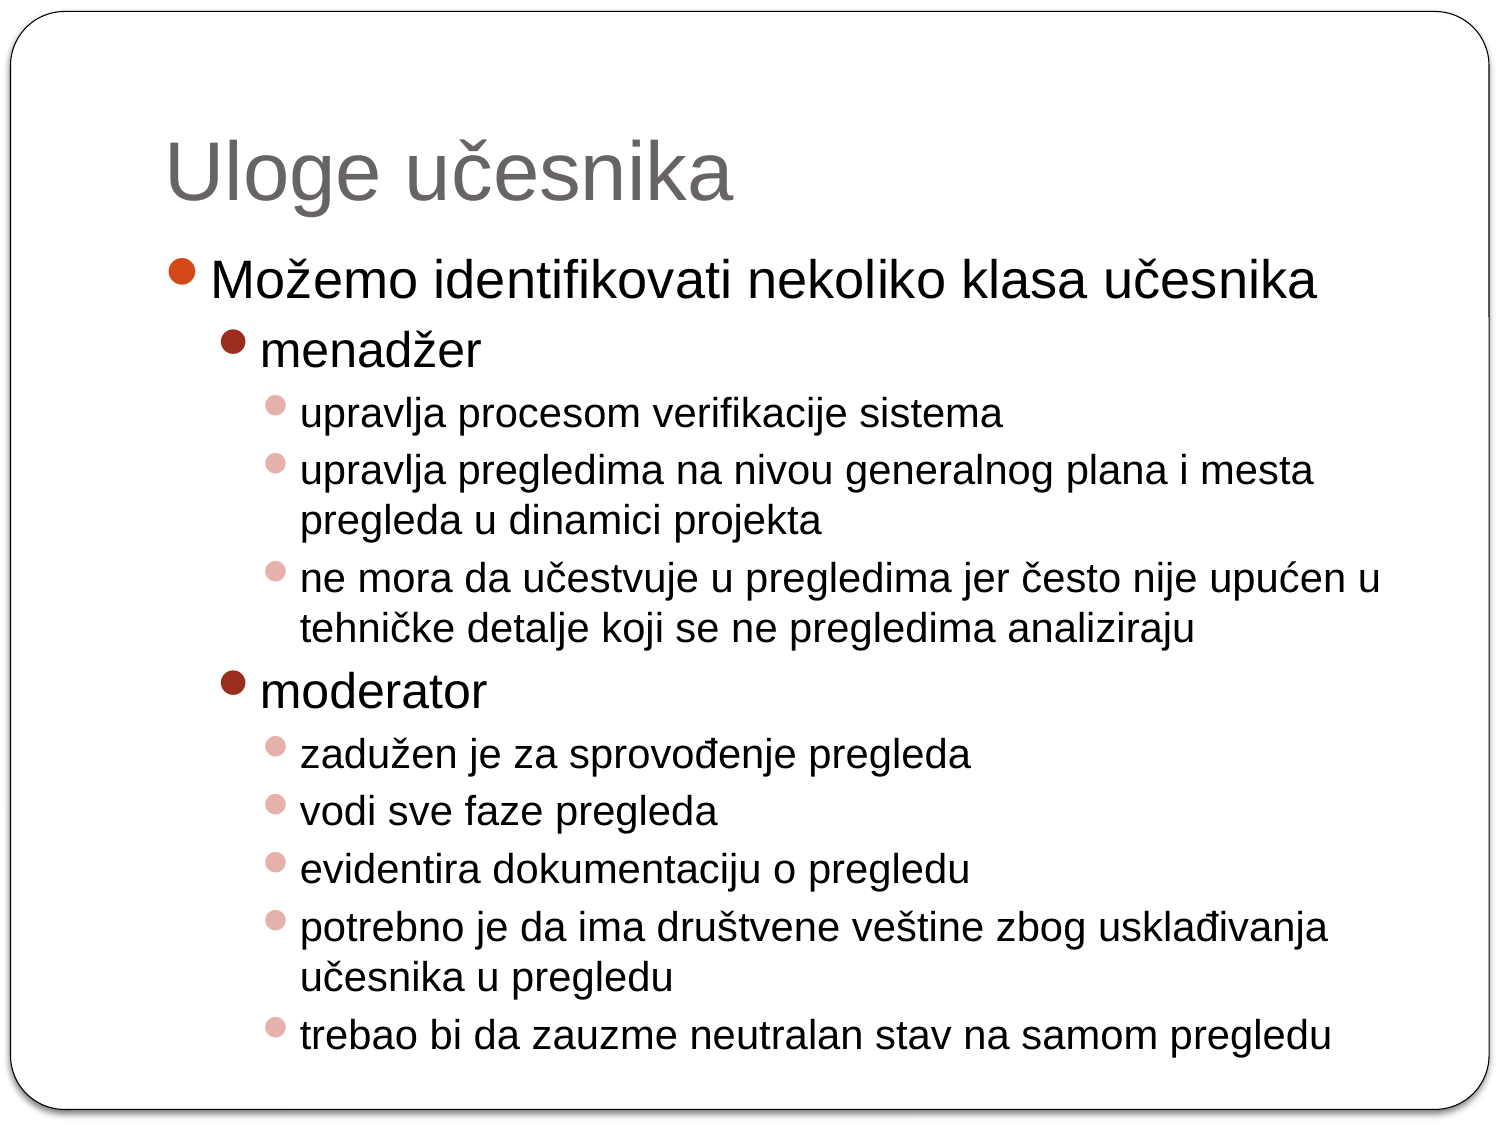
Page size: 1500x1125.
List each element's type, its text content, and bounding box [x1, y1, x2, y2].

title Uloge učesnika [150, 45, 1425, 233]
list Možemo identifikovati nekoliko klasa učesnika menadžer upravlja procesom verifikacije sistema upravlja pregledima na nivou generalnog plana i mesta pregleda u dinamici projekta ne mora da učestvuje u pregledima jer često nije upućen u tehničke detalje koji se ne pregledima analiziraju moderator zadužen je za sprovođenje pregleda vodi sve faze pregleda evidentira dokumentaciju o pregledu potrebno je da ima društvene veštine zbog usklađivanja učesnika u pregledu trebao bi da zauzme neutralan stav na samom pregledu [150, 237, 1425, 1075]
